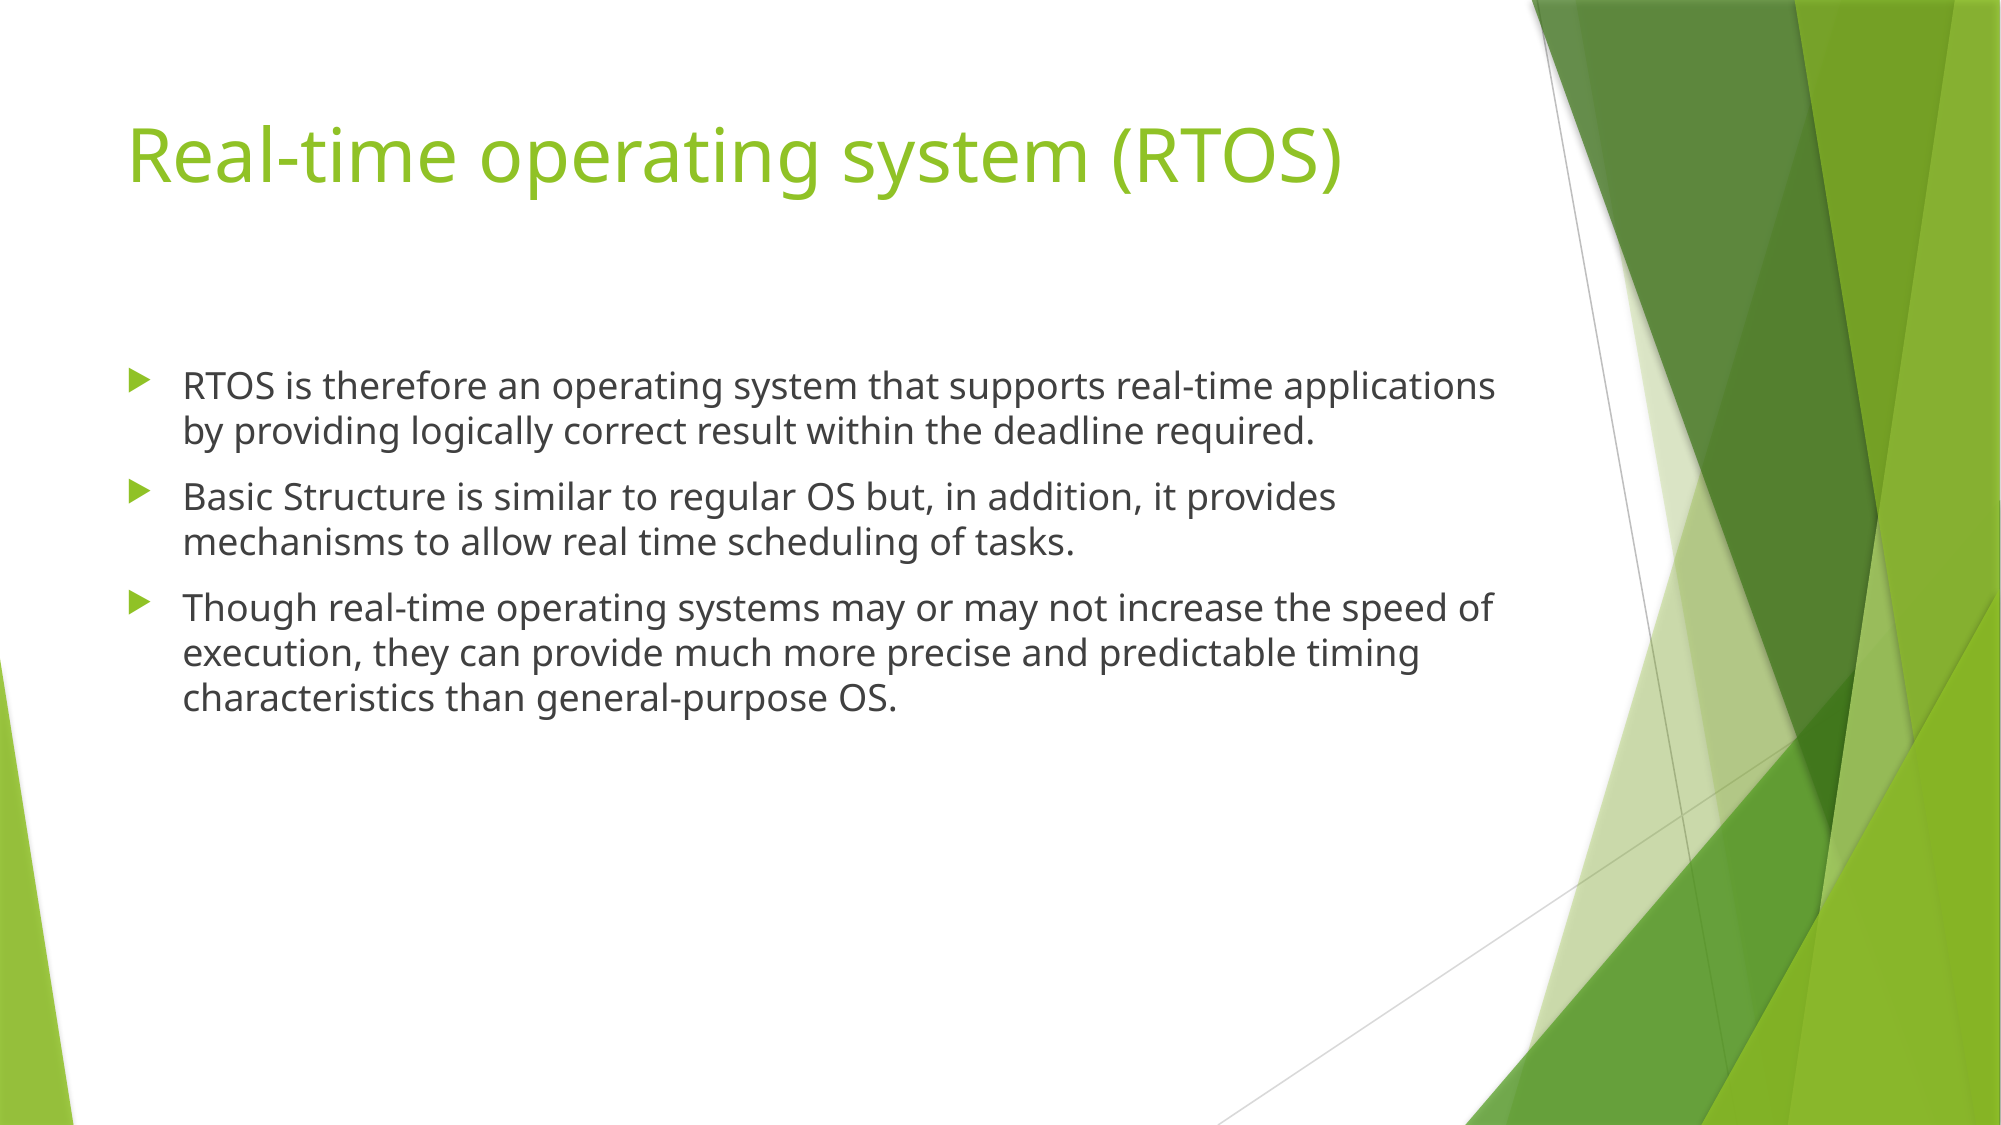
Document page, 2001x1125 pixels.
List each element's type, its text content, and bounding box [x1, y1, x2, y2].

list RTOS is therefore an operating system that supports real-time applications by providing logically correct result within the deadline required. Basic Structure is similar to regular OS but, in addition, it provides mechanisms to allow real time scheduling of tasks. Though real-time operating systems may or may not increase the speed of execution, they can provide much more precise and predictable timing characteristics than general-purpose OS. [111, 354, 1522, 992]
title Real-time operating system (RTOS) [111, 99, 1522, 317]
